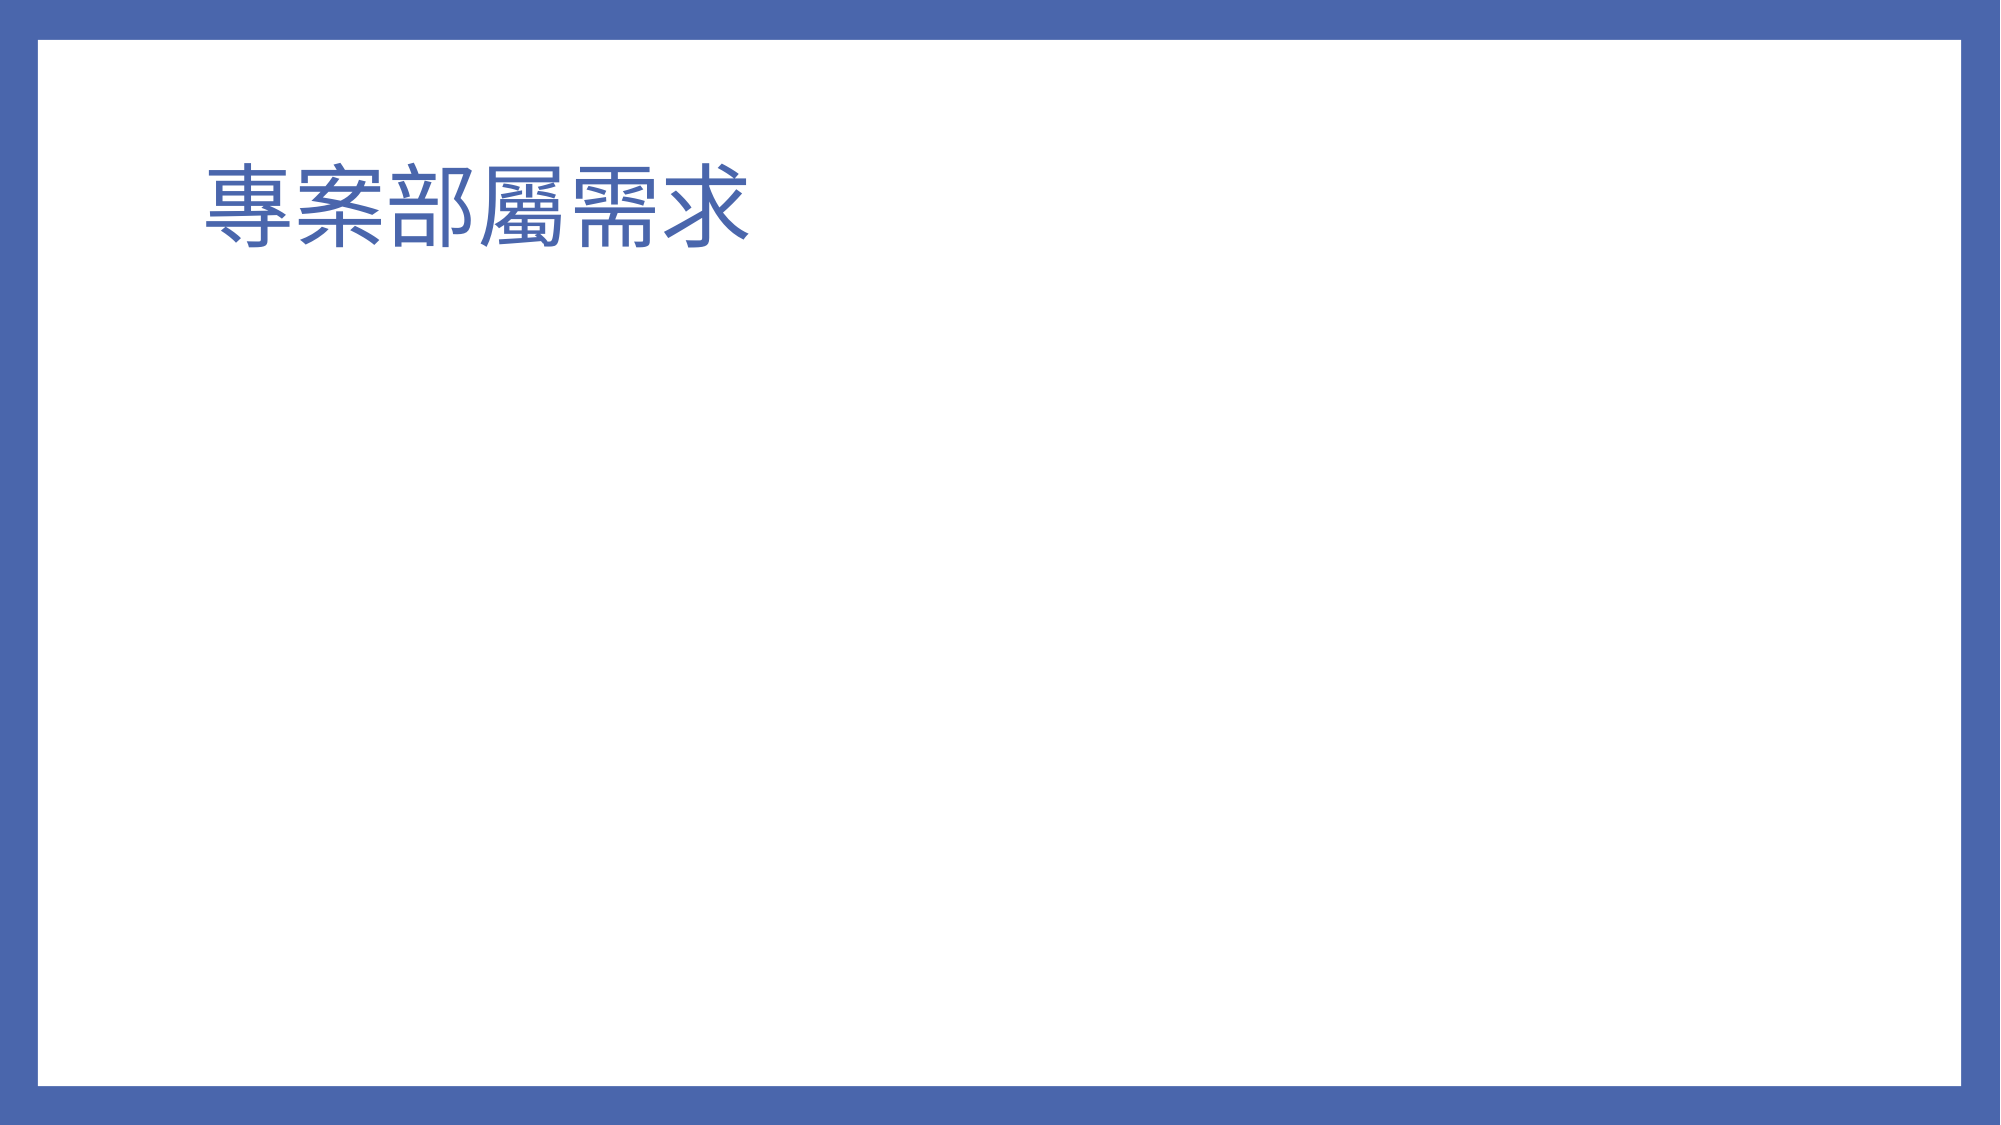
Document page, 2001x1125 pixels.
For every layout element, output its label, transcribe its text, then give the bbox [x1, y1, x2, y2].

title 專案部屬需求 [187, 99, 1808, 323]
